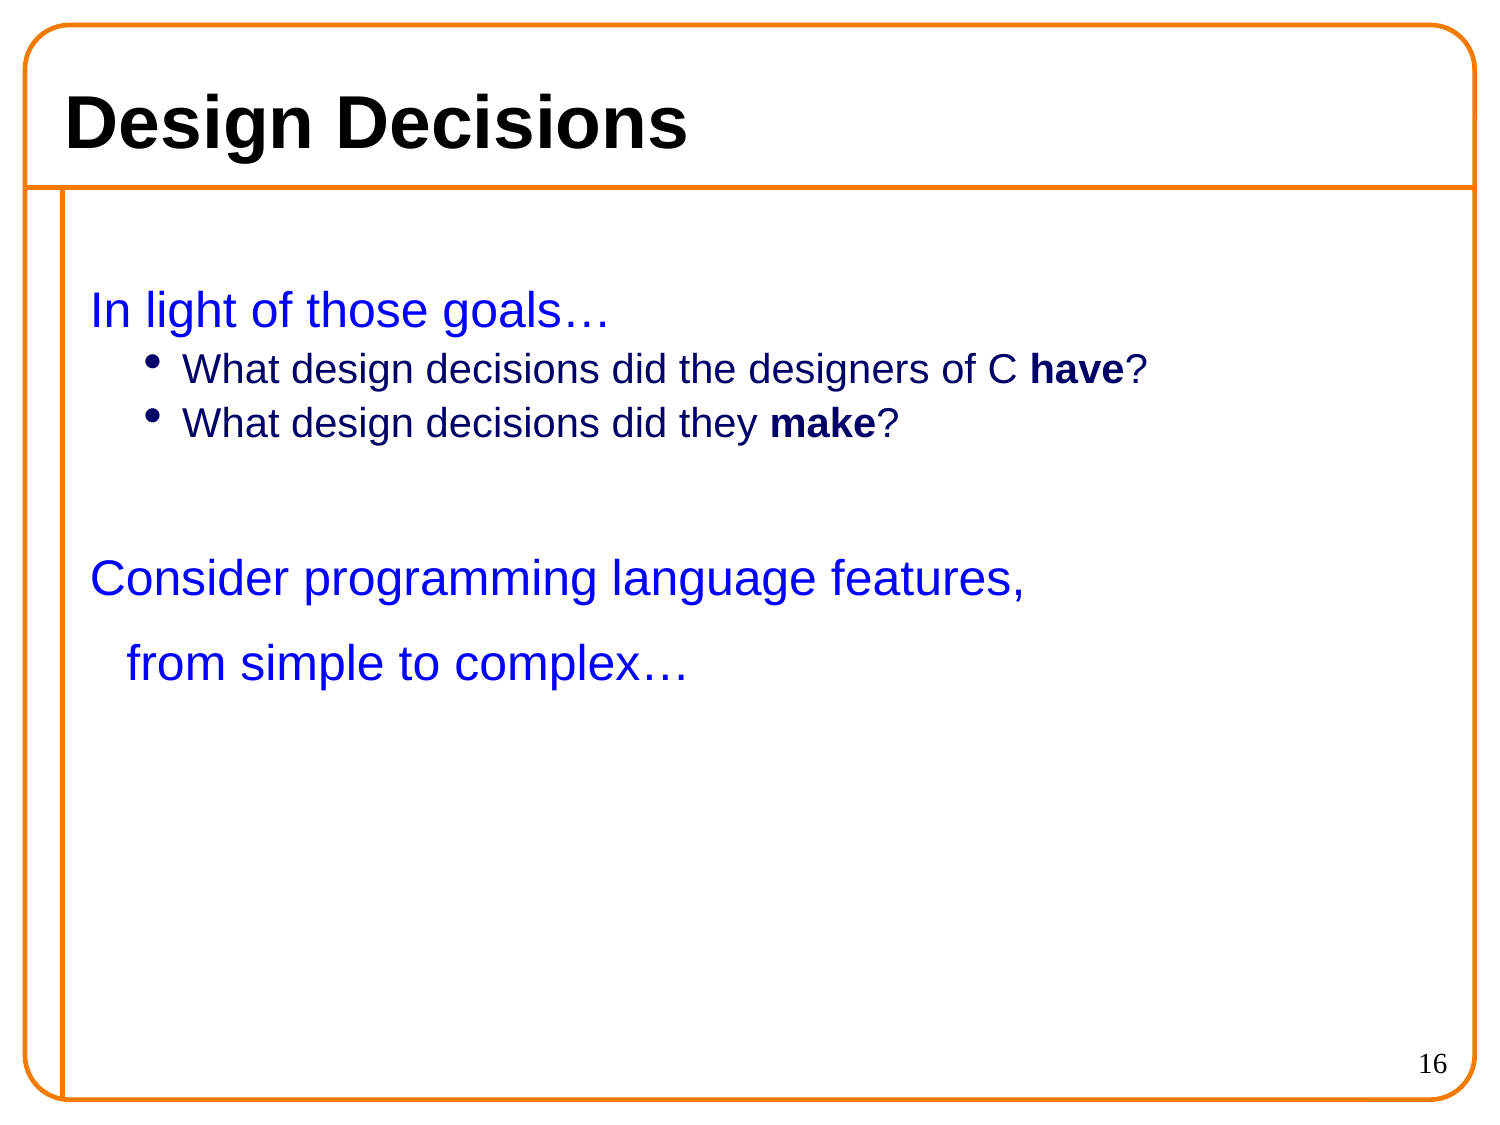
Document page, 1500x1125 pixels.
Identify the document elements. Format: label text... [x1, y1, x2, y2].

text_box In light of those goals… What design decisions did the designers of C have? What design decisions did they make? Consider programming language features, from simple to complex… [74, 200, 1463, 1100]
text_box Design Decisions [49, 62, 1450, 175]
